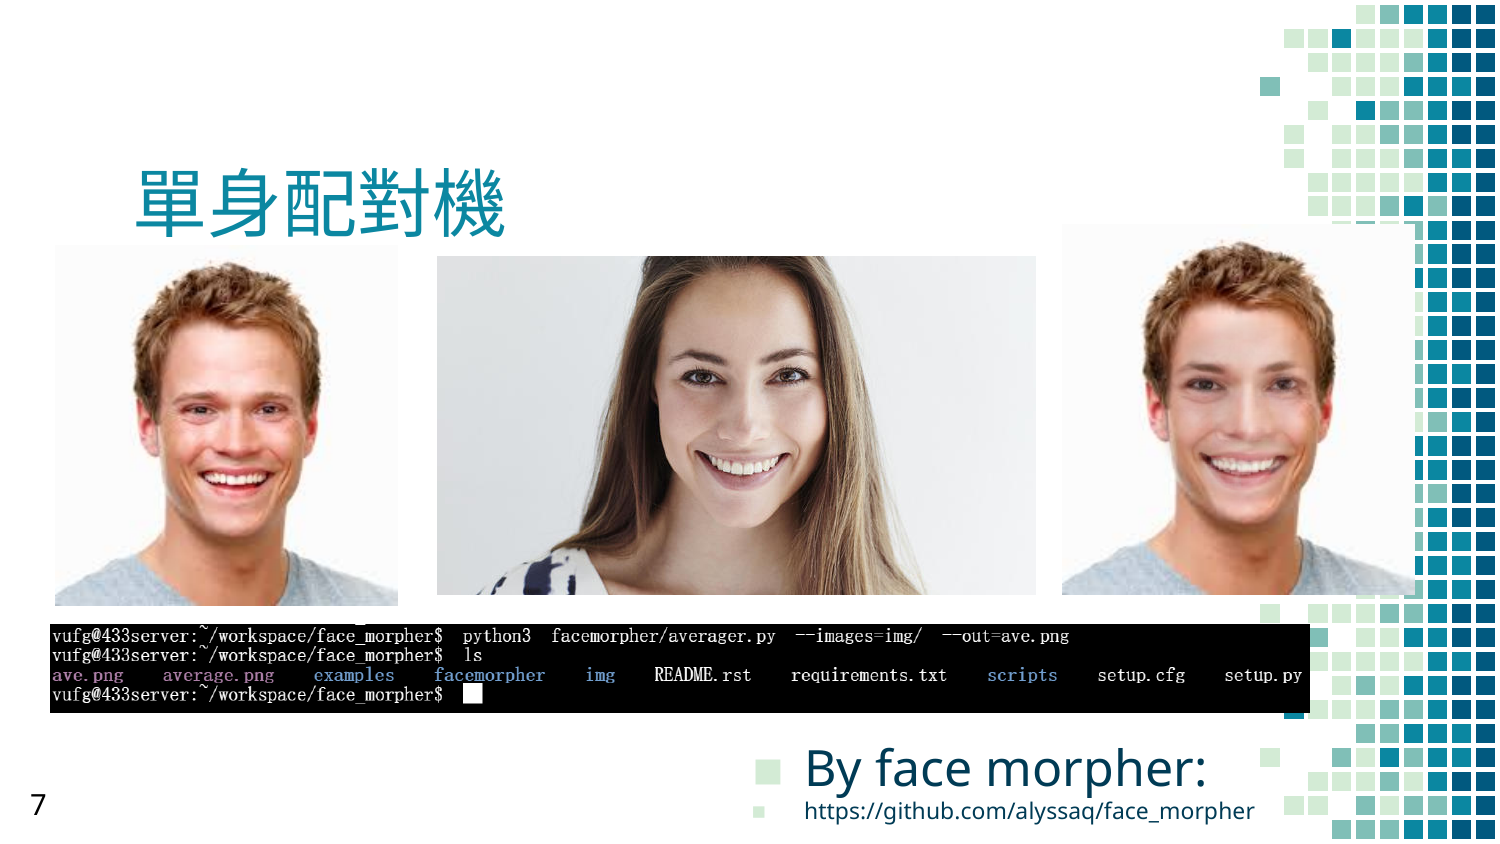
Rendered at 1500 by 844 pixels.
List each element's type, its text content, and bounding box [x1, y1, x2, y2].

picture [437, 256, 1036, 595]
picture [50, 624, 1310, 713]
picture [1062, 224, 1415, 595]
slide_number 7 [15, 774, 105, 839]
title 單身配對機 [117, 121, 1227, 262]
picture [54, 245, 398, 606]
list By face morpher: https://github.com/alyssaq/face_morpher [718, 728, 1371, 820]
